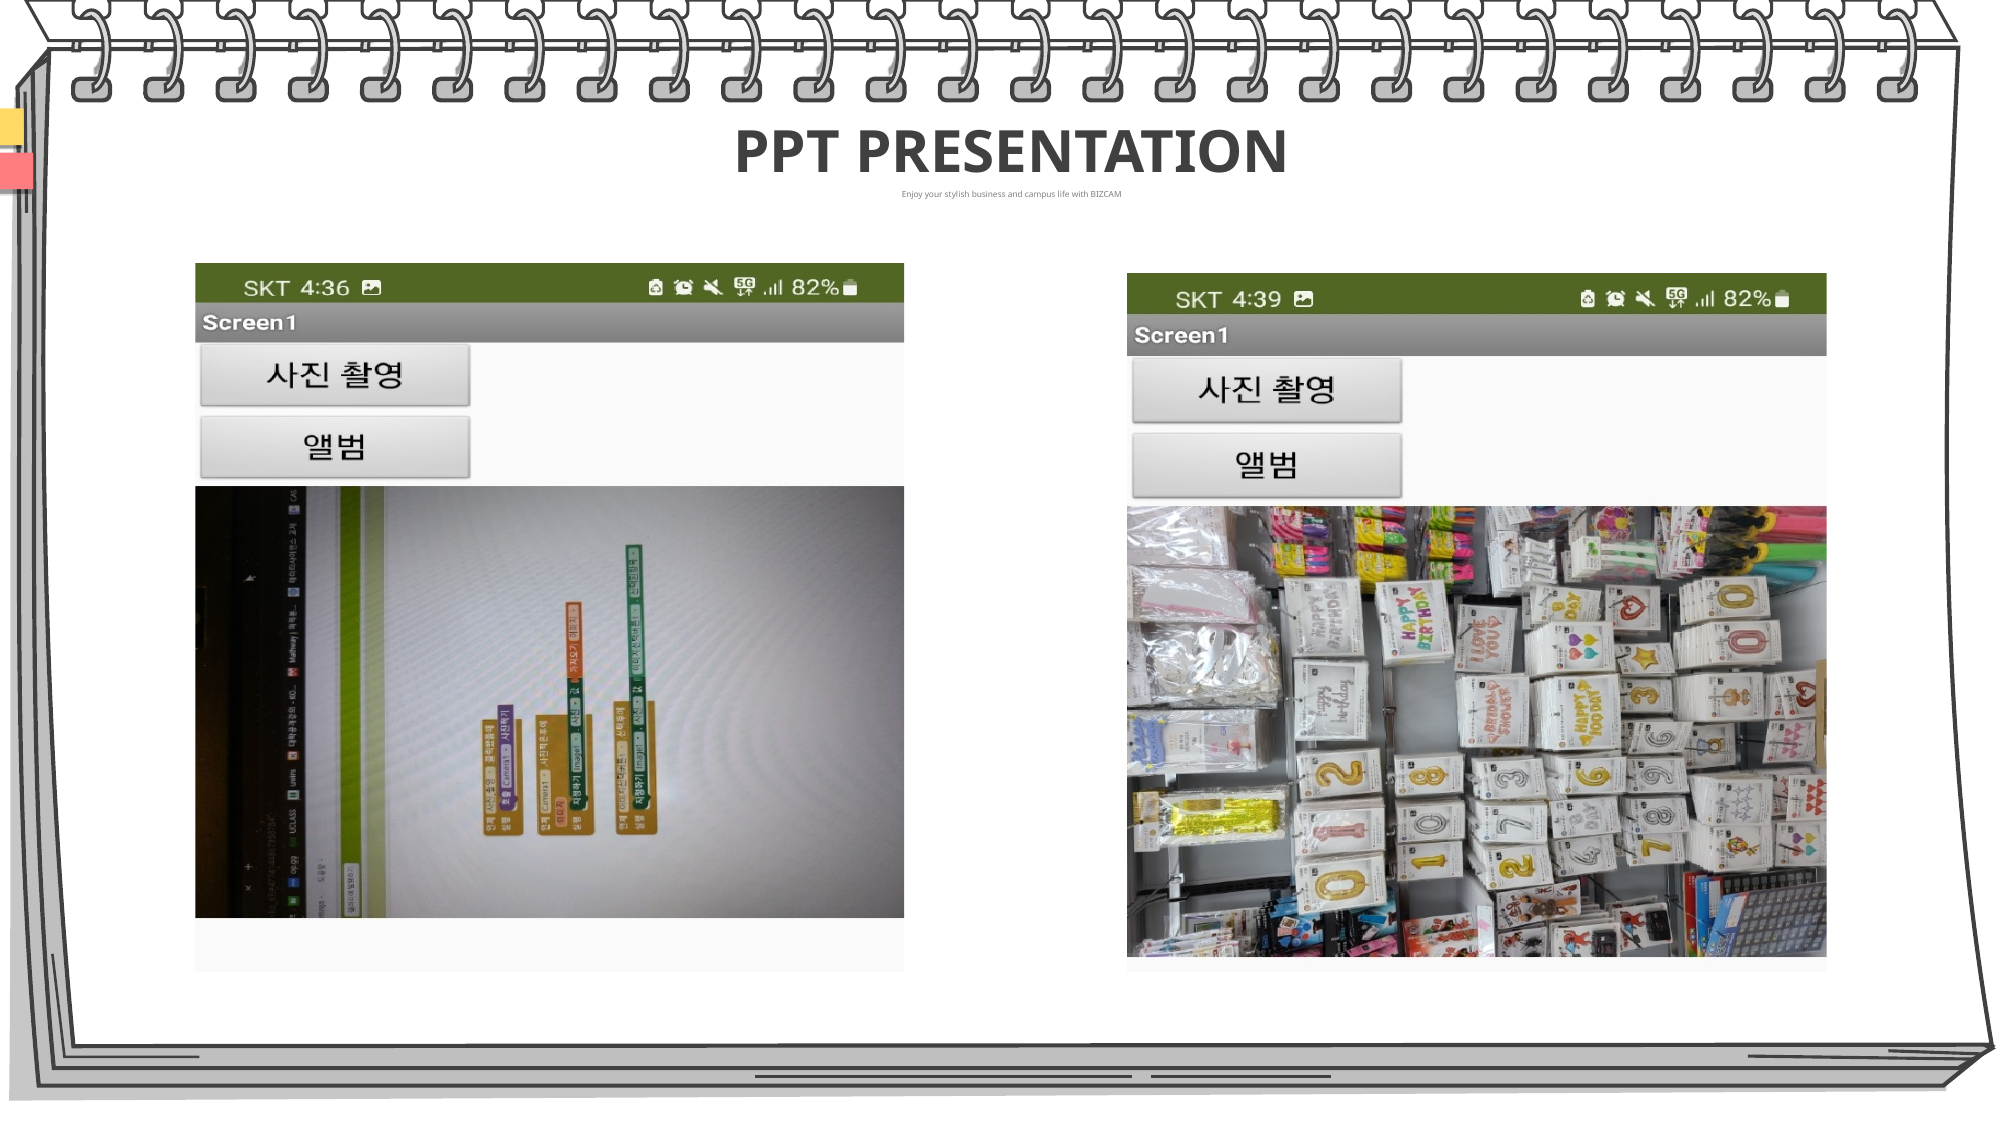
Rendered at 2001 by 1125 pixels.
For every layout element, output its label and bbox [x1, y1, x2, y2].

picture [1117, 262, 1827, 972]
picture [195, 262, 905, 972]
text_box [0, 0, 1992, 1101]
